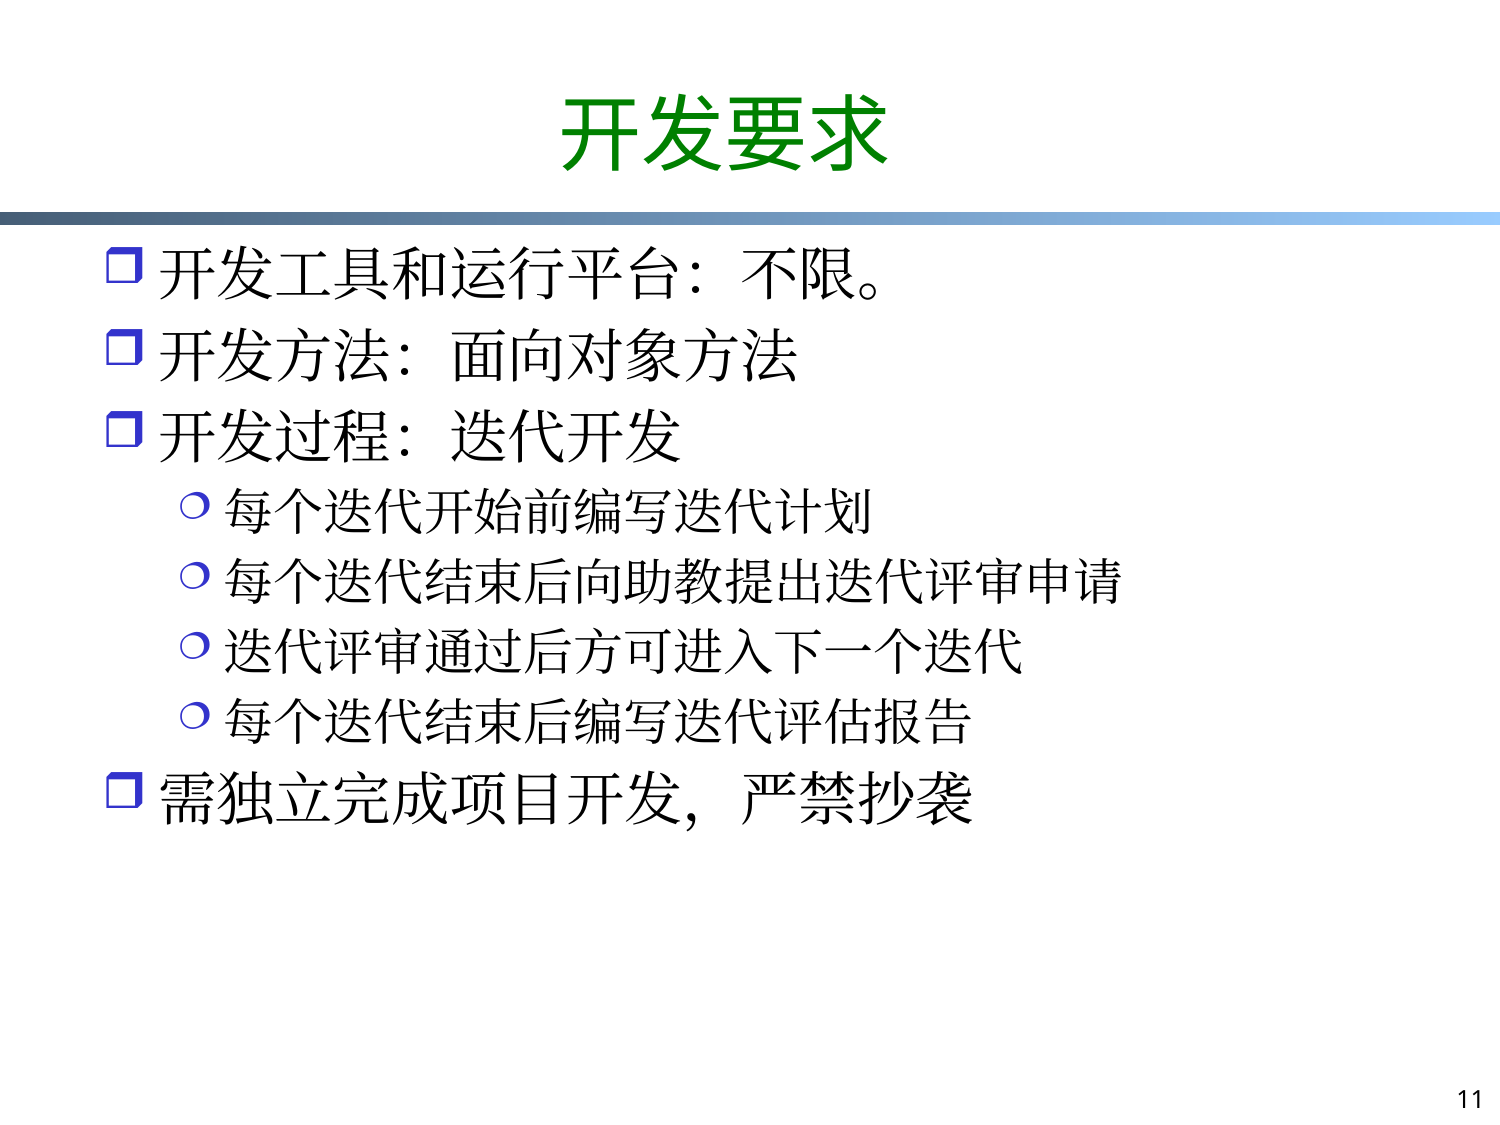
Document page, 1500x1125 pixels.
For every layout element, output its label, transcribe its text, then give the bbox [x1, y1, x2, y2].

slide_number 11 [1363, 1049, 1500, 1125]
list 开发工具和运行平台：不限。 开发方法：面向对象方法 开发过程：迭代开发 每个迭代开始前编写迭代计划 每个迭代结束后向助教提出迭代评审申请 迭代评审通过后方可进入下一个迭代 每个迭代结束后编写迭代评估报告 需独立完成项目开发，严禁抄袭 [87, 229, 1363, 1125]
title 开发要求 [87, 37, 1363, 226]
